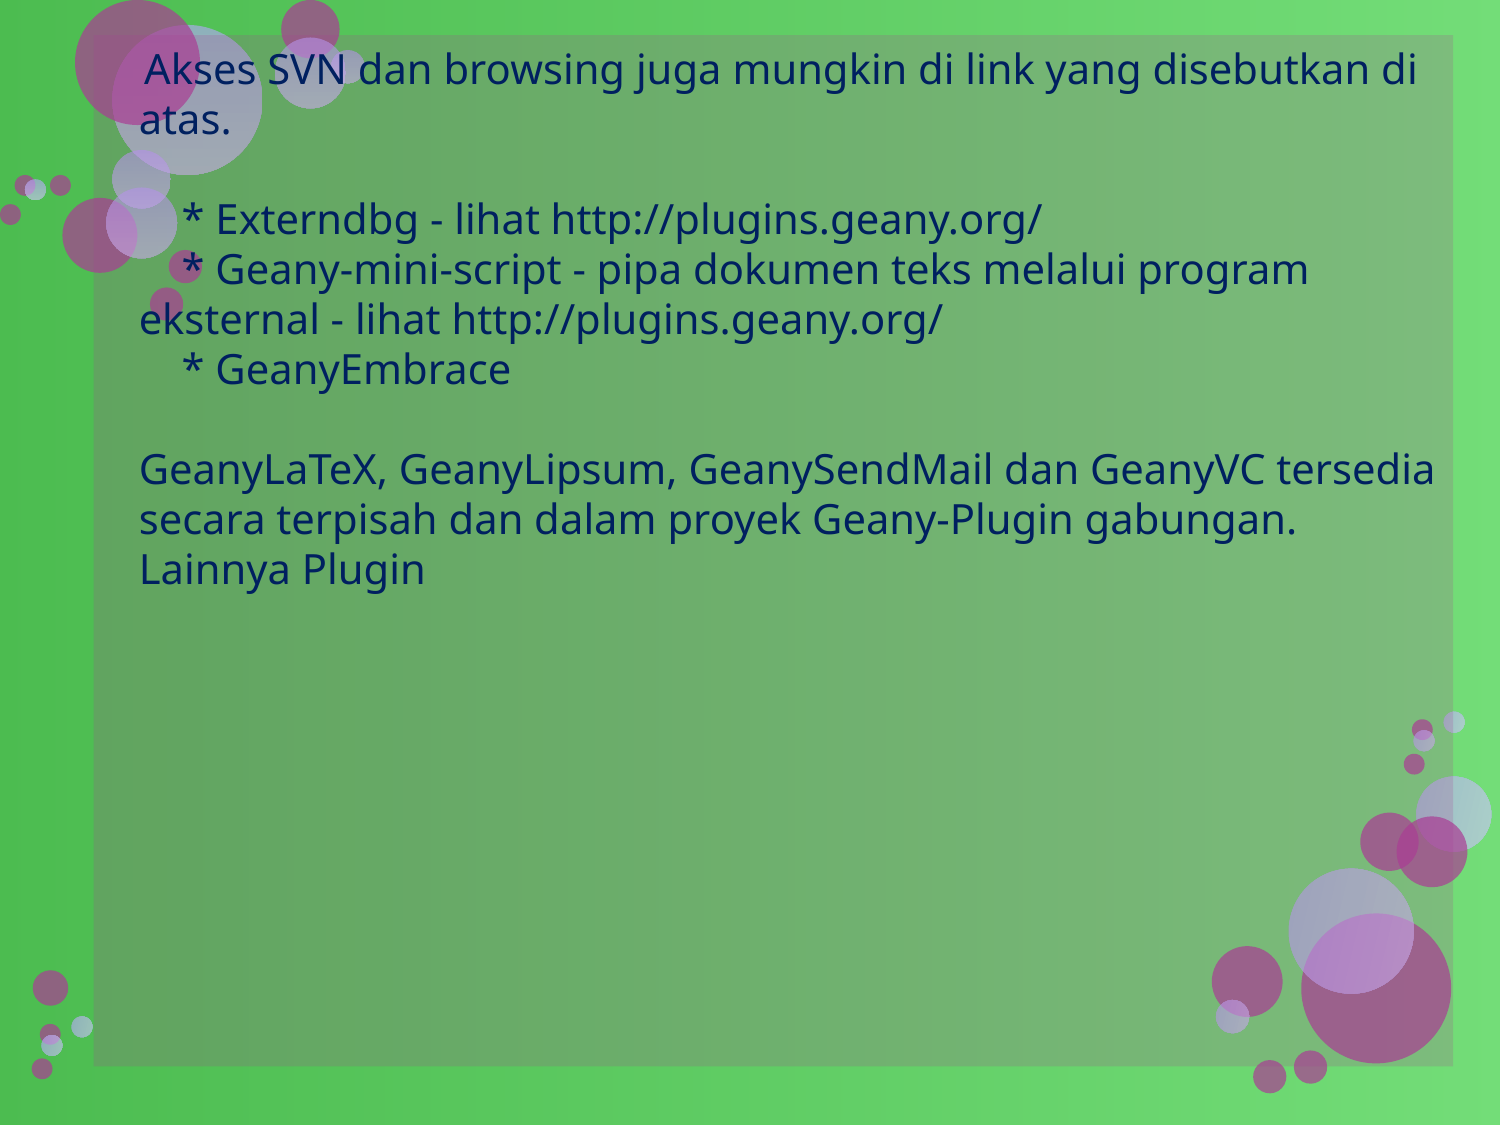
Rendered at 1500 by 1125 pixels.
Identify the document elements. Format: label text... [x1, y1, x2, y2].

list Akses SVN dan browsing juga mungkin di link yang disebutkan di atas. * Externdbg - lihat http://plugins.geany.org/ * Geany-mini-script - pipa dokumen teks melalui program eksternal - lihat http://plugins.geany.org/ * GeanyEmbrace GeanyLaTeX, GeanyLipsum, GeanySendMail dan GeanyVC tersedia secara terpisah dan dalam proyek Geany-Plugin gabungan. Lainnya Plugin [93, 35, 1454, 1067]
